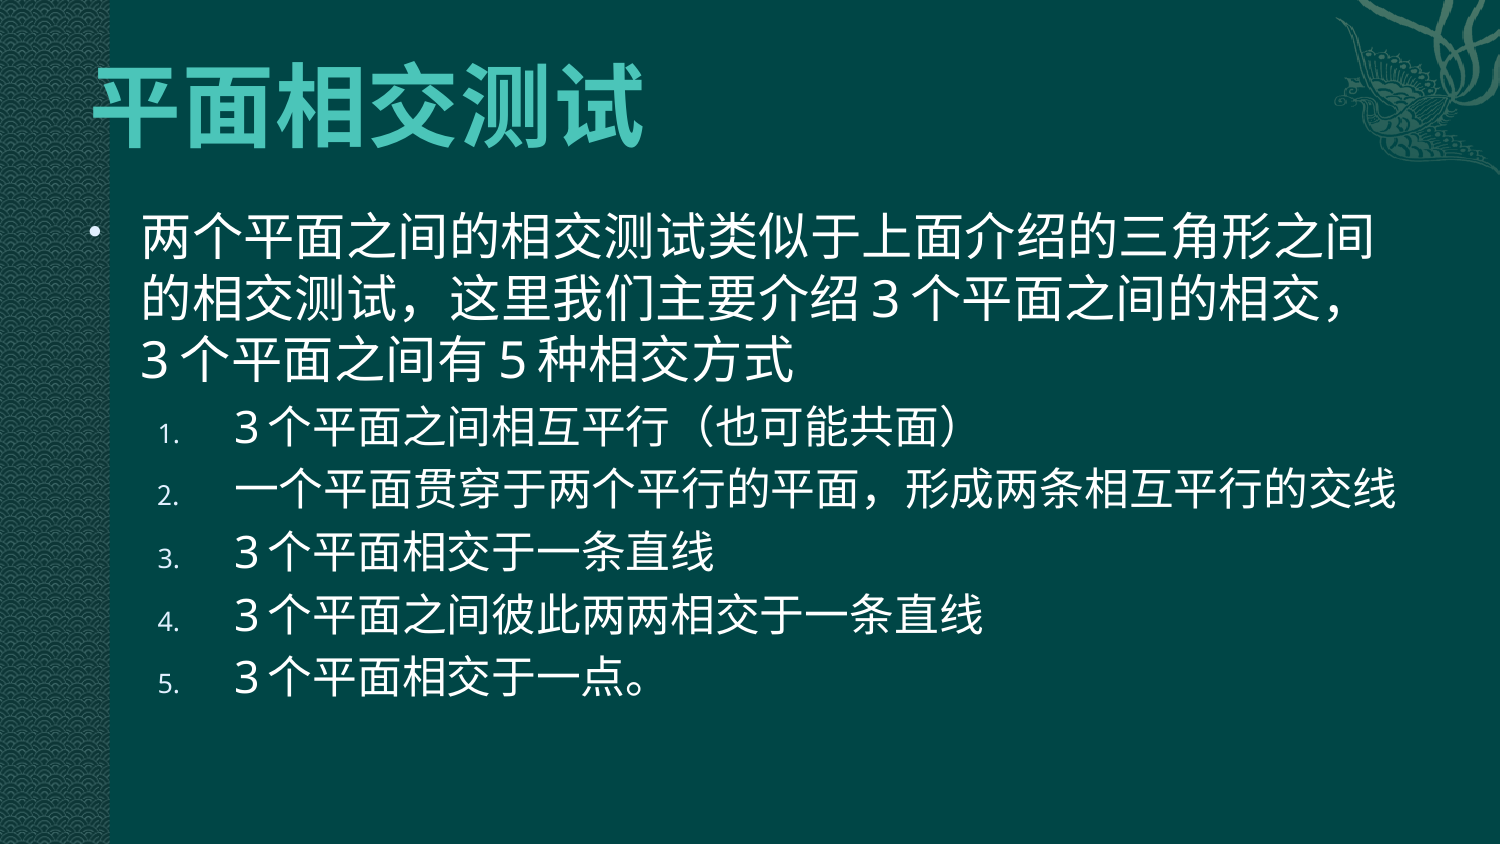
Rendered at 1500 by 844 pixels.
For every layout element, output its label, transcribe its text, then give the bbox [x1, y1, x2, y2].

title 平面相交测试 [75, 33, 1351, 175]
picture [0, 0, 110, 844]
list 两个平面之间的相交测试类似于上面介绍的三角形之间的相交测试，这里我们主要介绍3个平面之间的相交，3个平面之间有5种相交方式 3个平面之间相互平行（也可能共面） 一个平面贯穿于两个平行的平面，形成两条相互平行的交线 3个平面相交于一条直线 3个平面之间彼此两两相交于一条直线 3个平面相交于一点。 [75, 196, 1425, 754]
